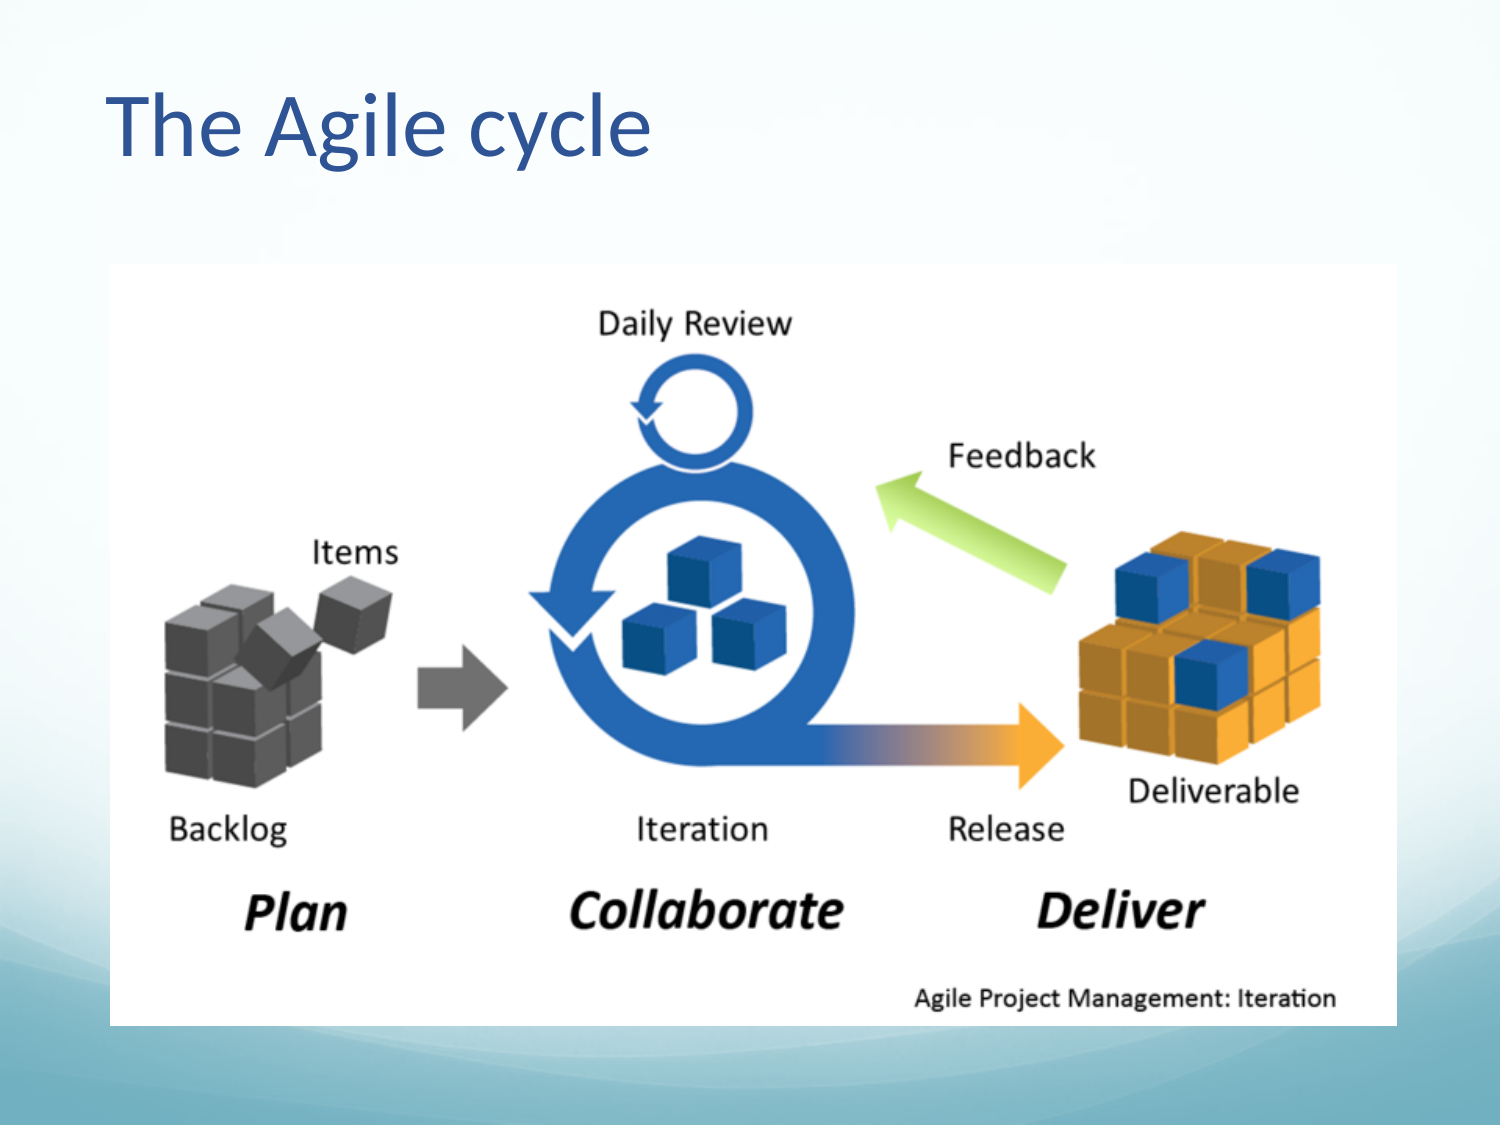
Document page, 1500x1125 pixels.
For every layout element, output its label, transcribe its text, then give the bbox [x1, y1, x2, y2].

title The Agile cycle [90, 17, 1410, 237]
picture [110, 264, 1398, 1027]
